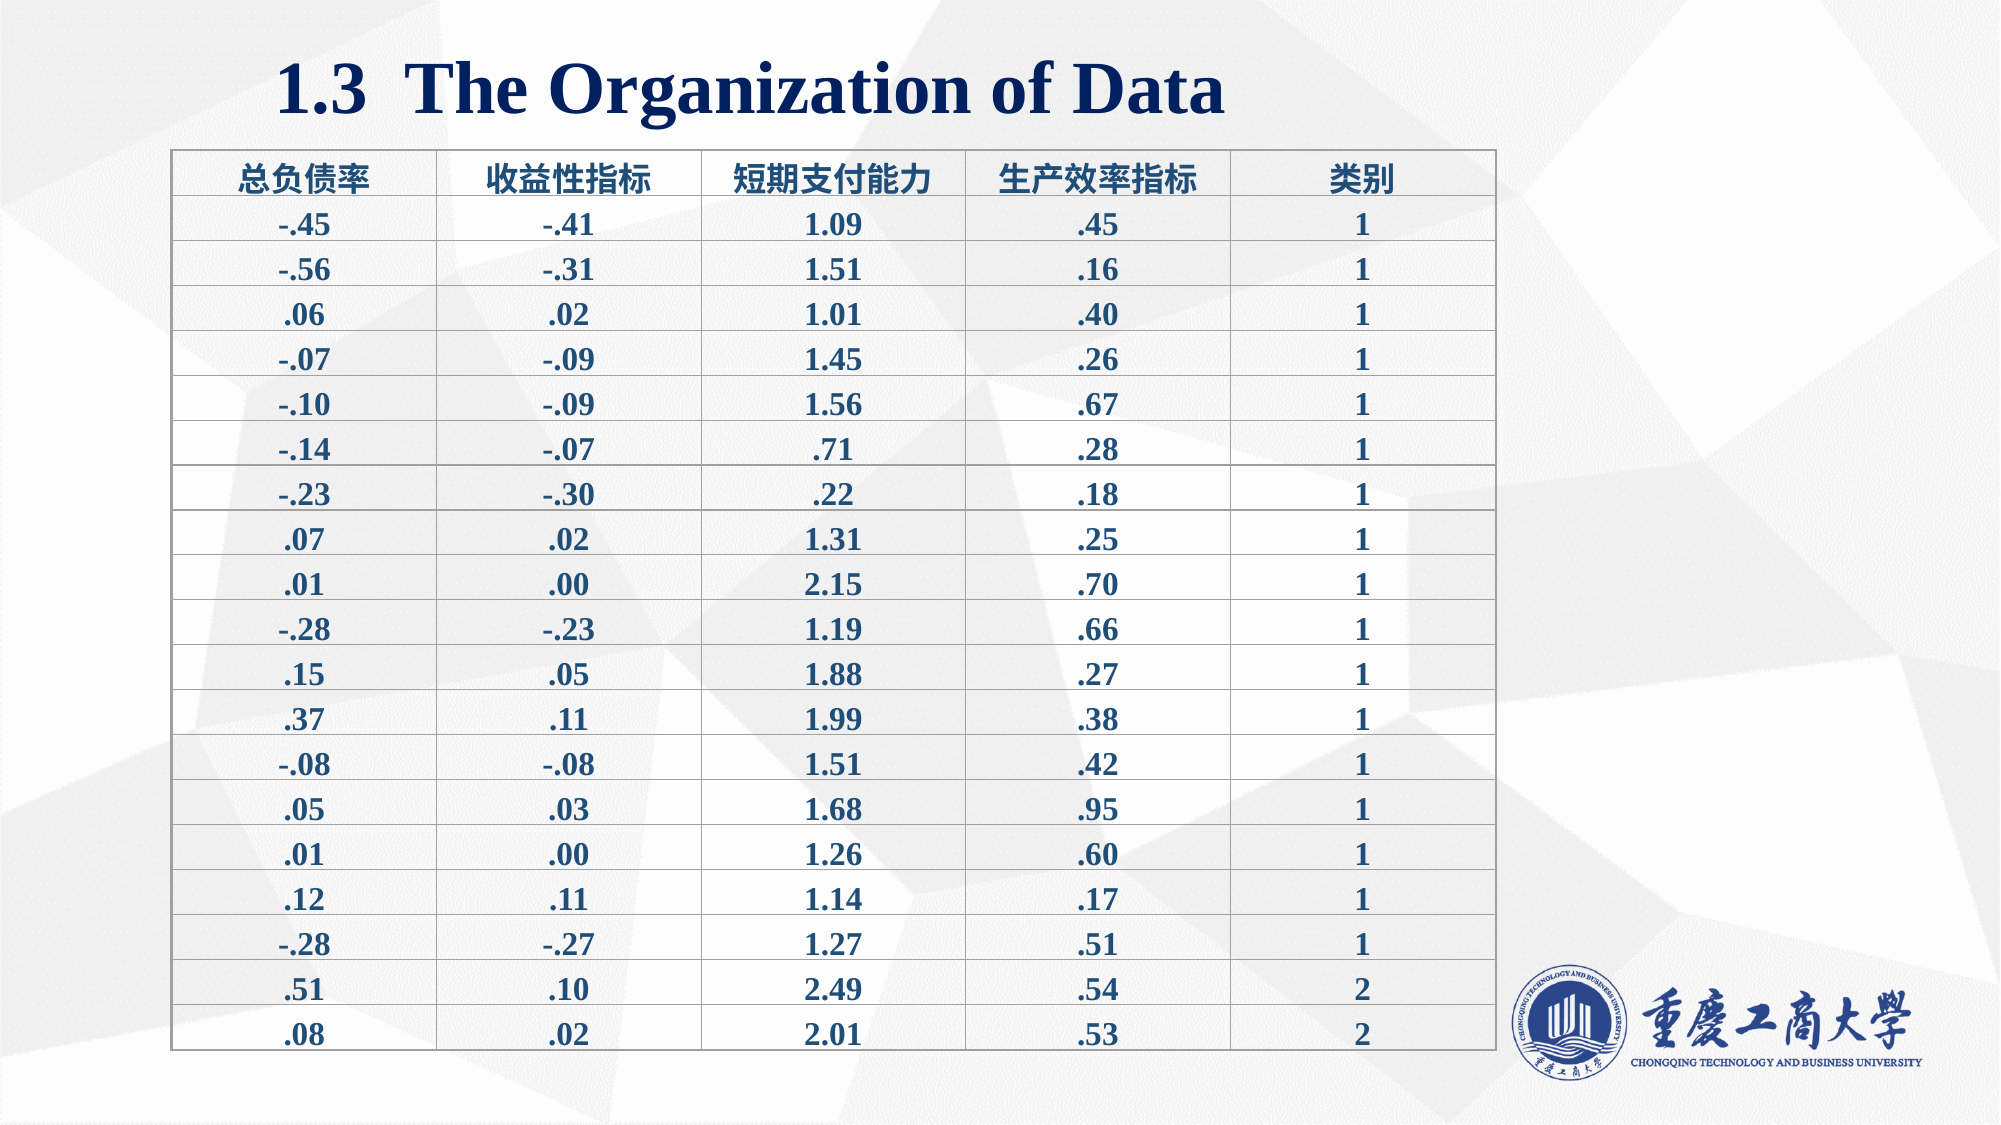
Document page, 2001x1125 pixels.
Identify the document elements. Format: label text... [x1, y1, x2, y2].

title 1.3 The Organization of Data [259, 24, 1268, 149]
picture [0, 0, 2001, 1125]
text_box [171, 149, 1497, 1050]
